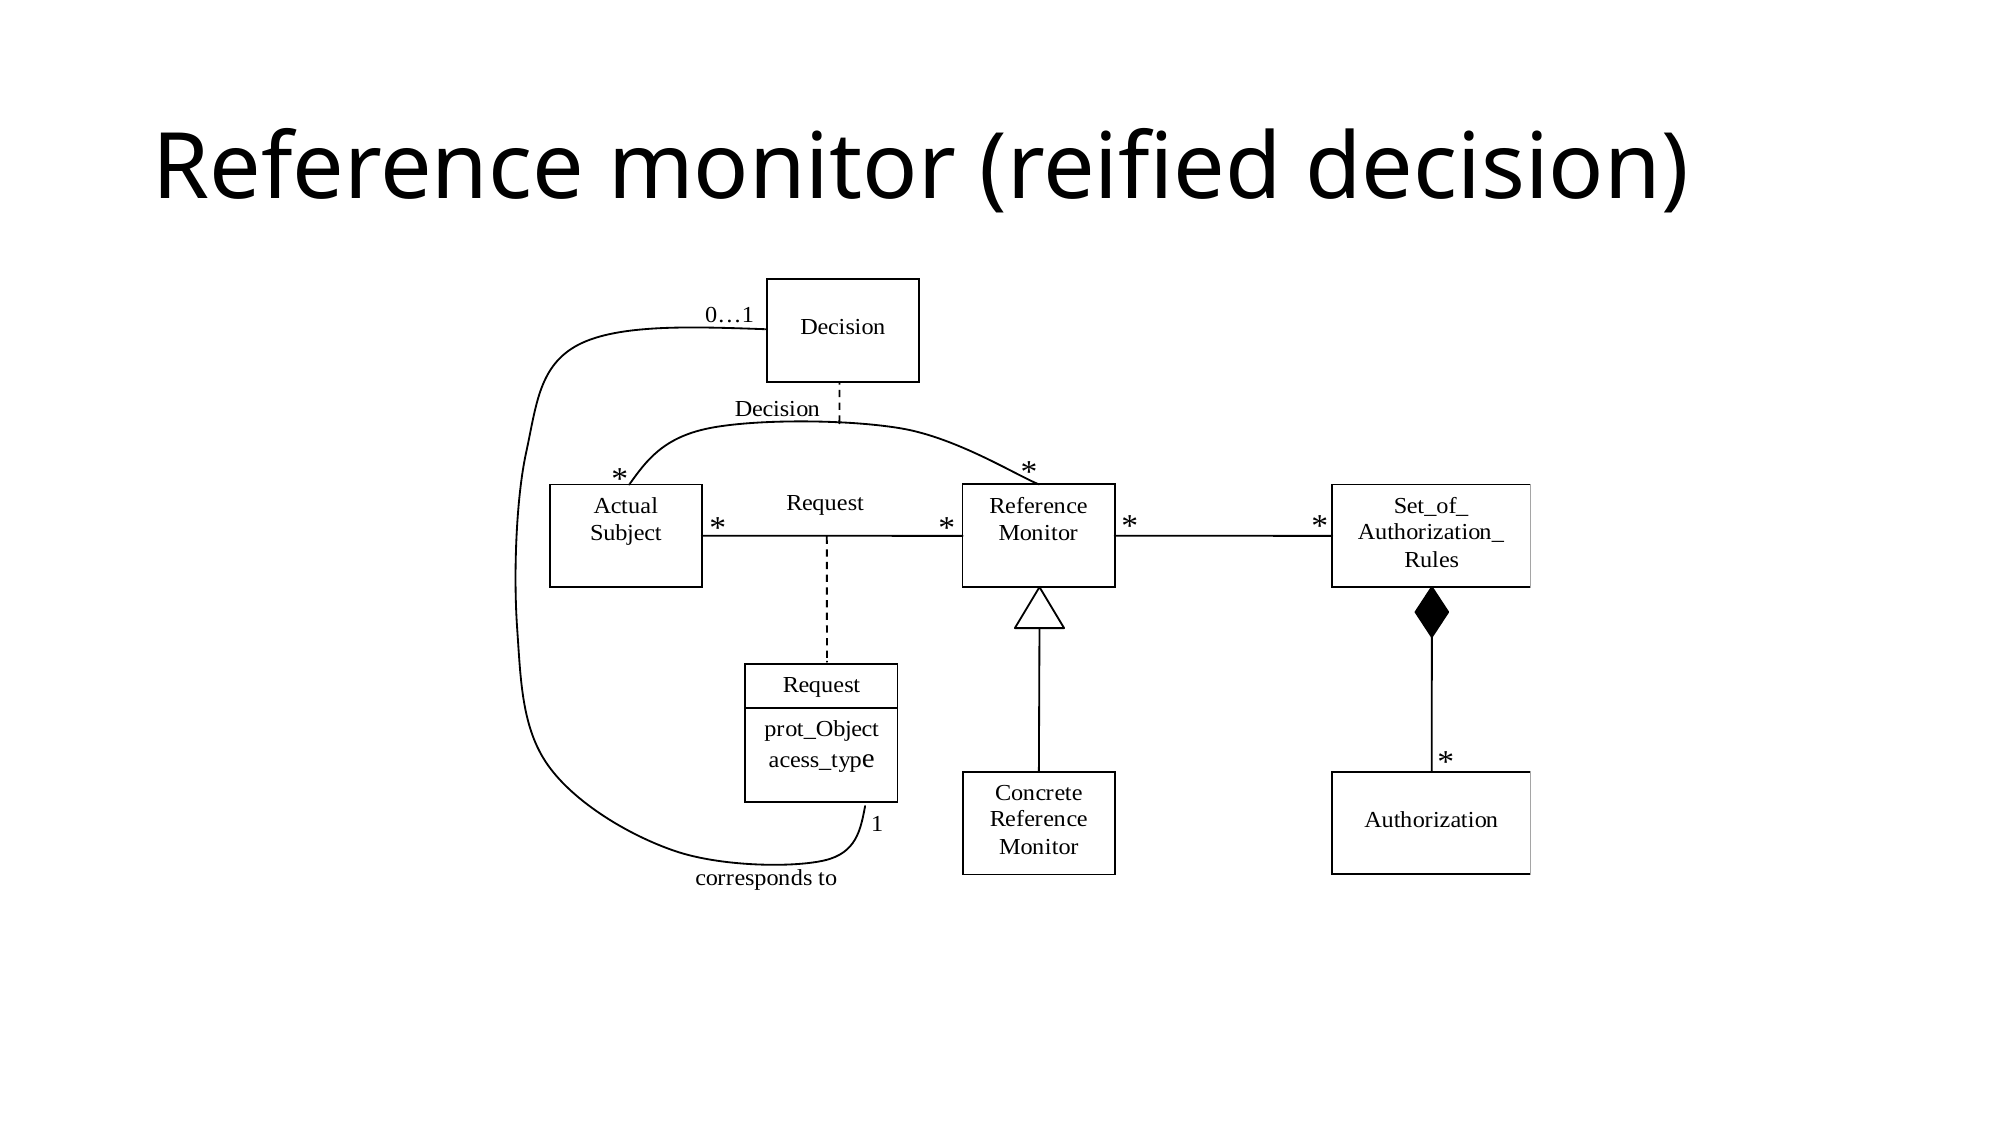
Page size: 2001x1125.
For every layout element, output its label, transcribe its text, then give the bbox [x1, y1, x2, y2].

title Reference monitor (reified decision) [137, 59, 1863, 278]
picture [511, 277, 1532, 902]
